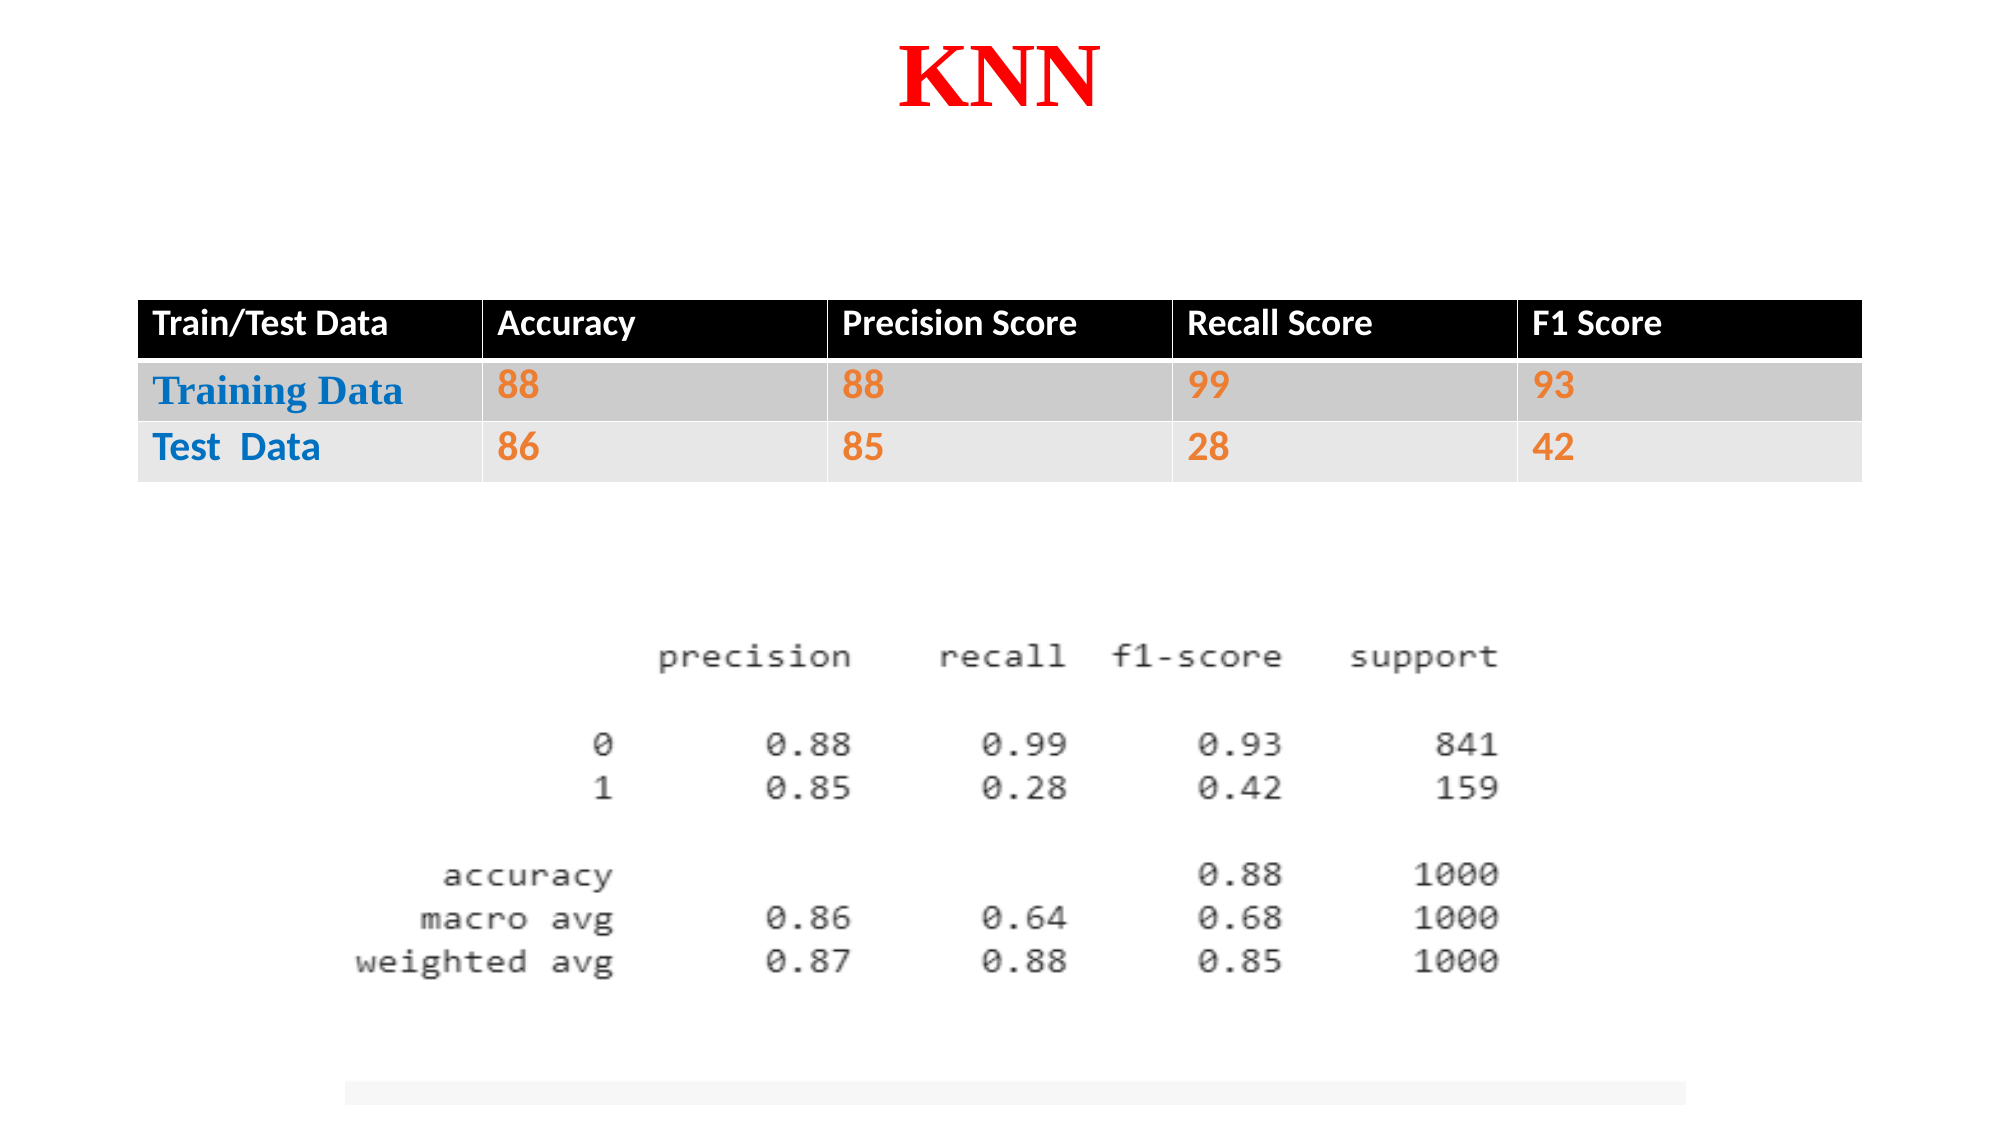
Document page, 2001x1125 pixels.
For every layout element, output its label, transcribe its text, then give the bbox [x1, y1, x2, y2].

table_header Train/Test Data [138, 300, 482, 358]
table_cell 28 [1173, 422, 1517, 482]
table_cell 88 [828, 363, 1172, 421]
title KNN [137, 0, 1863, 155]
table_cell Test Data [138, 422, 482, 482]
table_cell 85 [828, 422, 1172, 482]
table_header Accuracy [483, 300, 827, 358]
table_cell 42 [1518, 422, 1862, 482]
picture [345, 624, 1686, 1105]
table_header Recall Score [1173, 300, 1517, 358]
table_cell 93 [1518, 363, 1862, 421]
table_header F1 Score [1518, 300, 1862, 358]
table_cell 86 [483, 422, 827, 482]
table_header Precision Score [828, 300, 1172, 358]
table_cell 99 [1173, 363, 1517, 421]
table_cell Training Data [138, 363, 482, 421]
table_cell 88 [483, 363, 827, 421]
